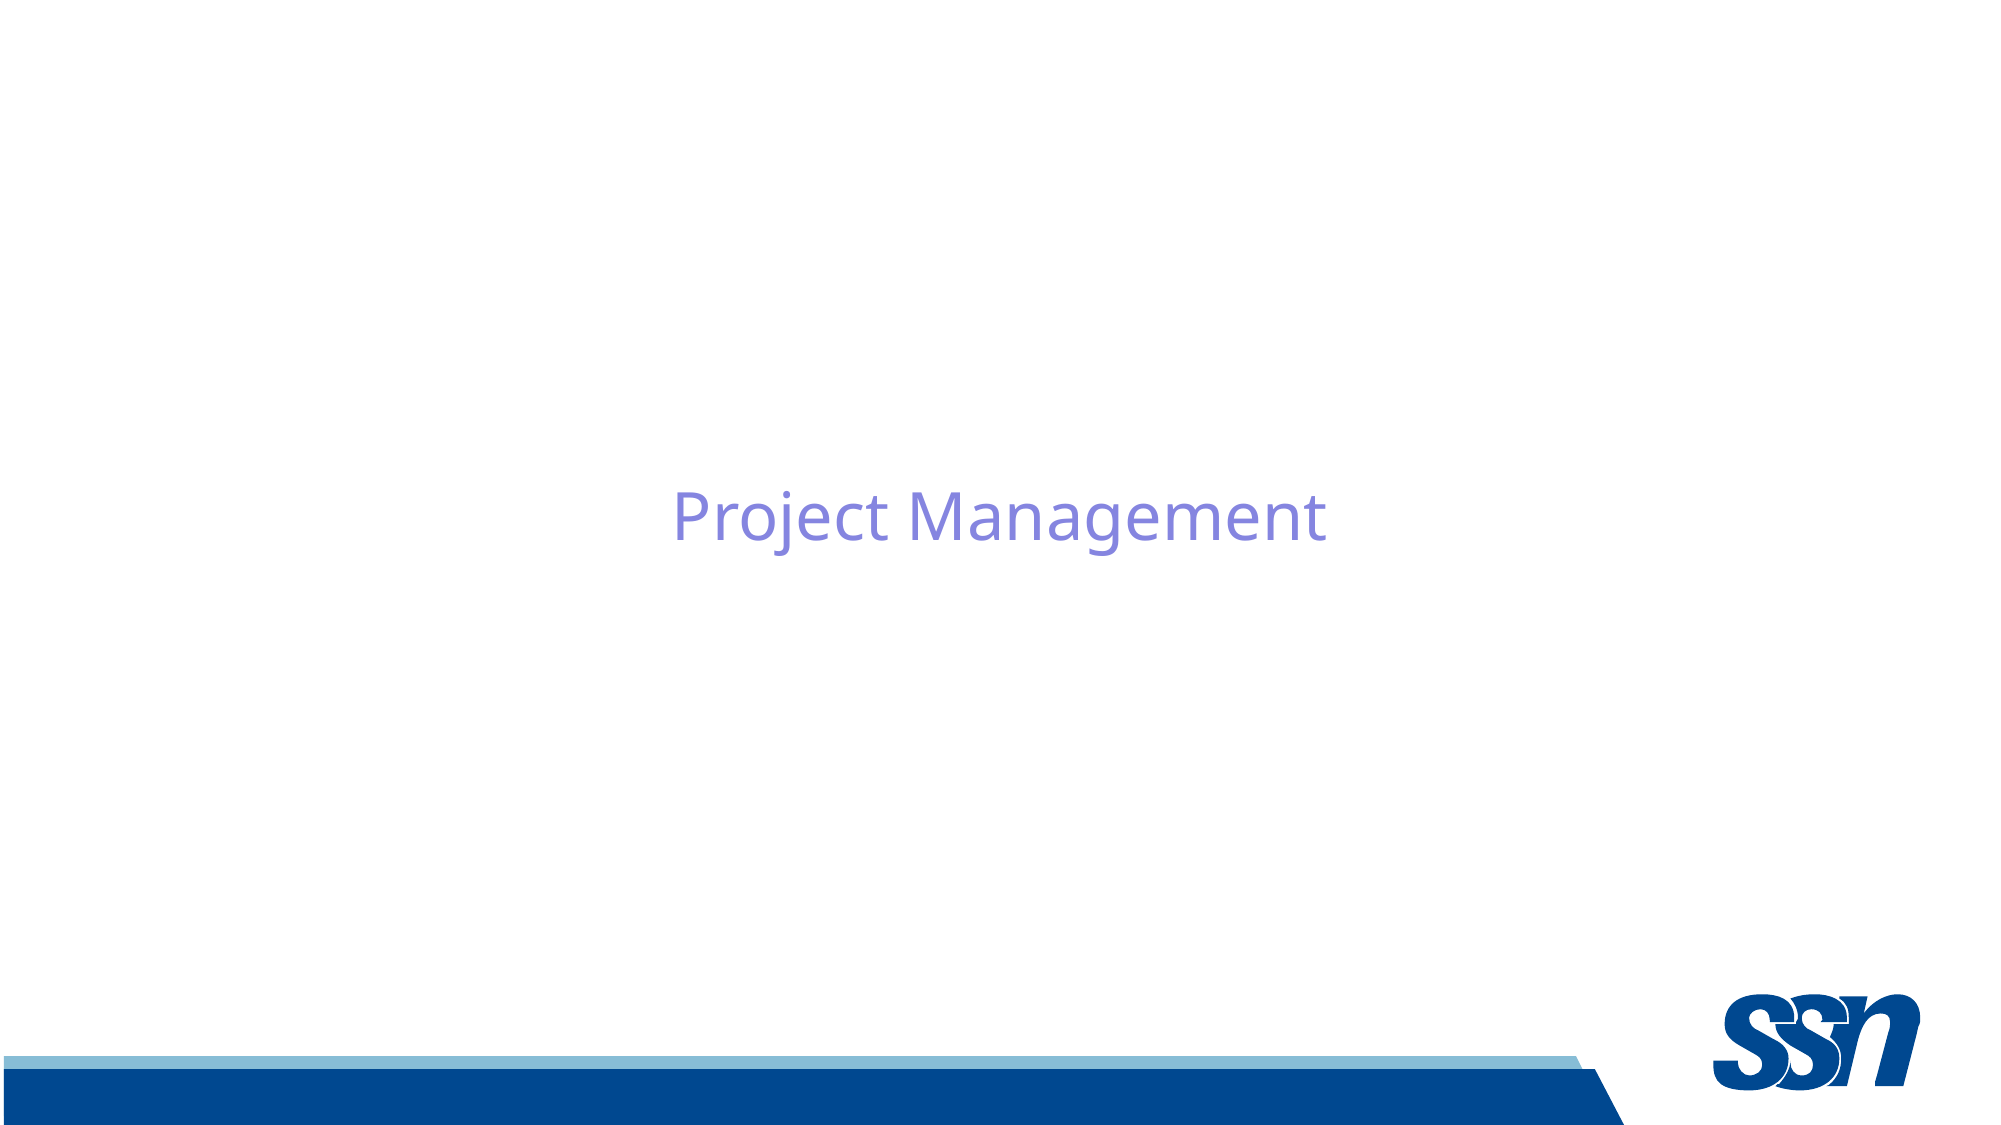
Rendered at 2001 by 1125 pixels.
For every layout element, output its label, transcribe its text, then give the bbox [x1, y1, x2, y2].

text_box Project Management [499, 466, 1501, 562]
